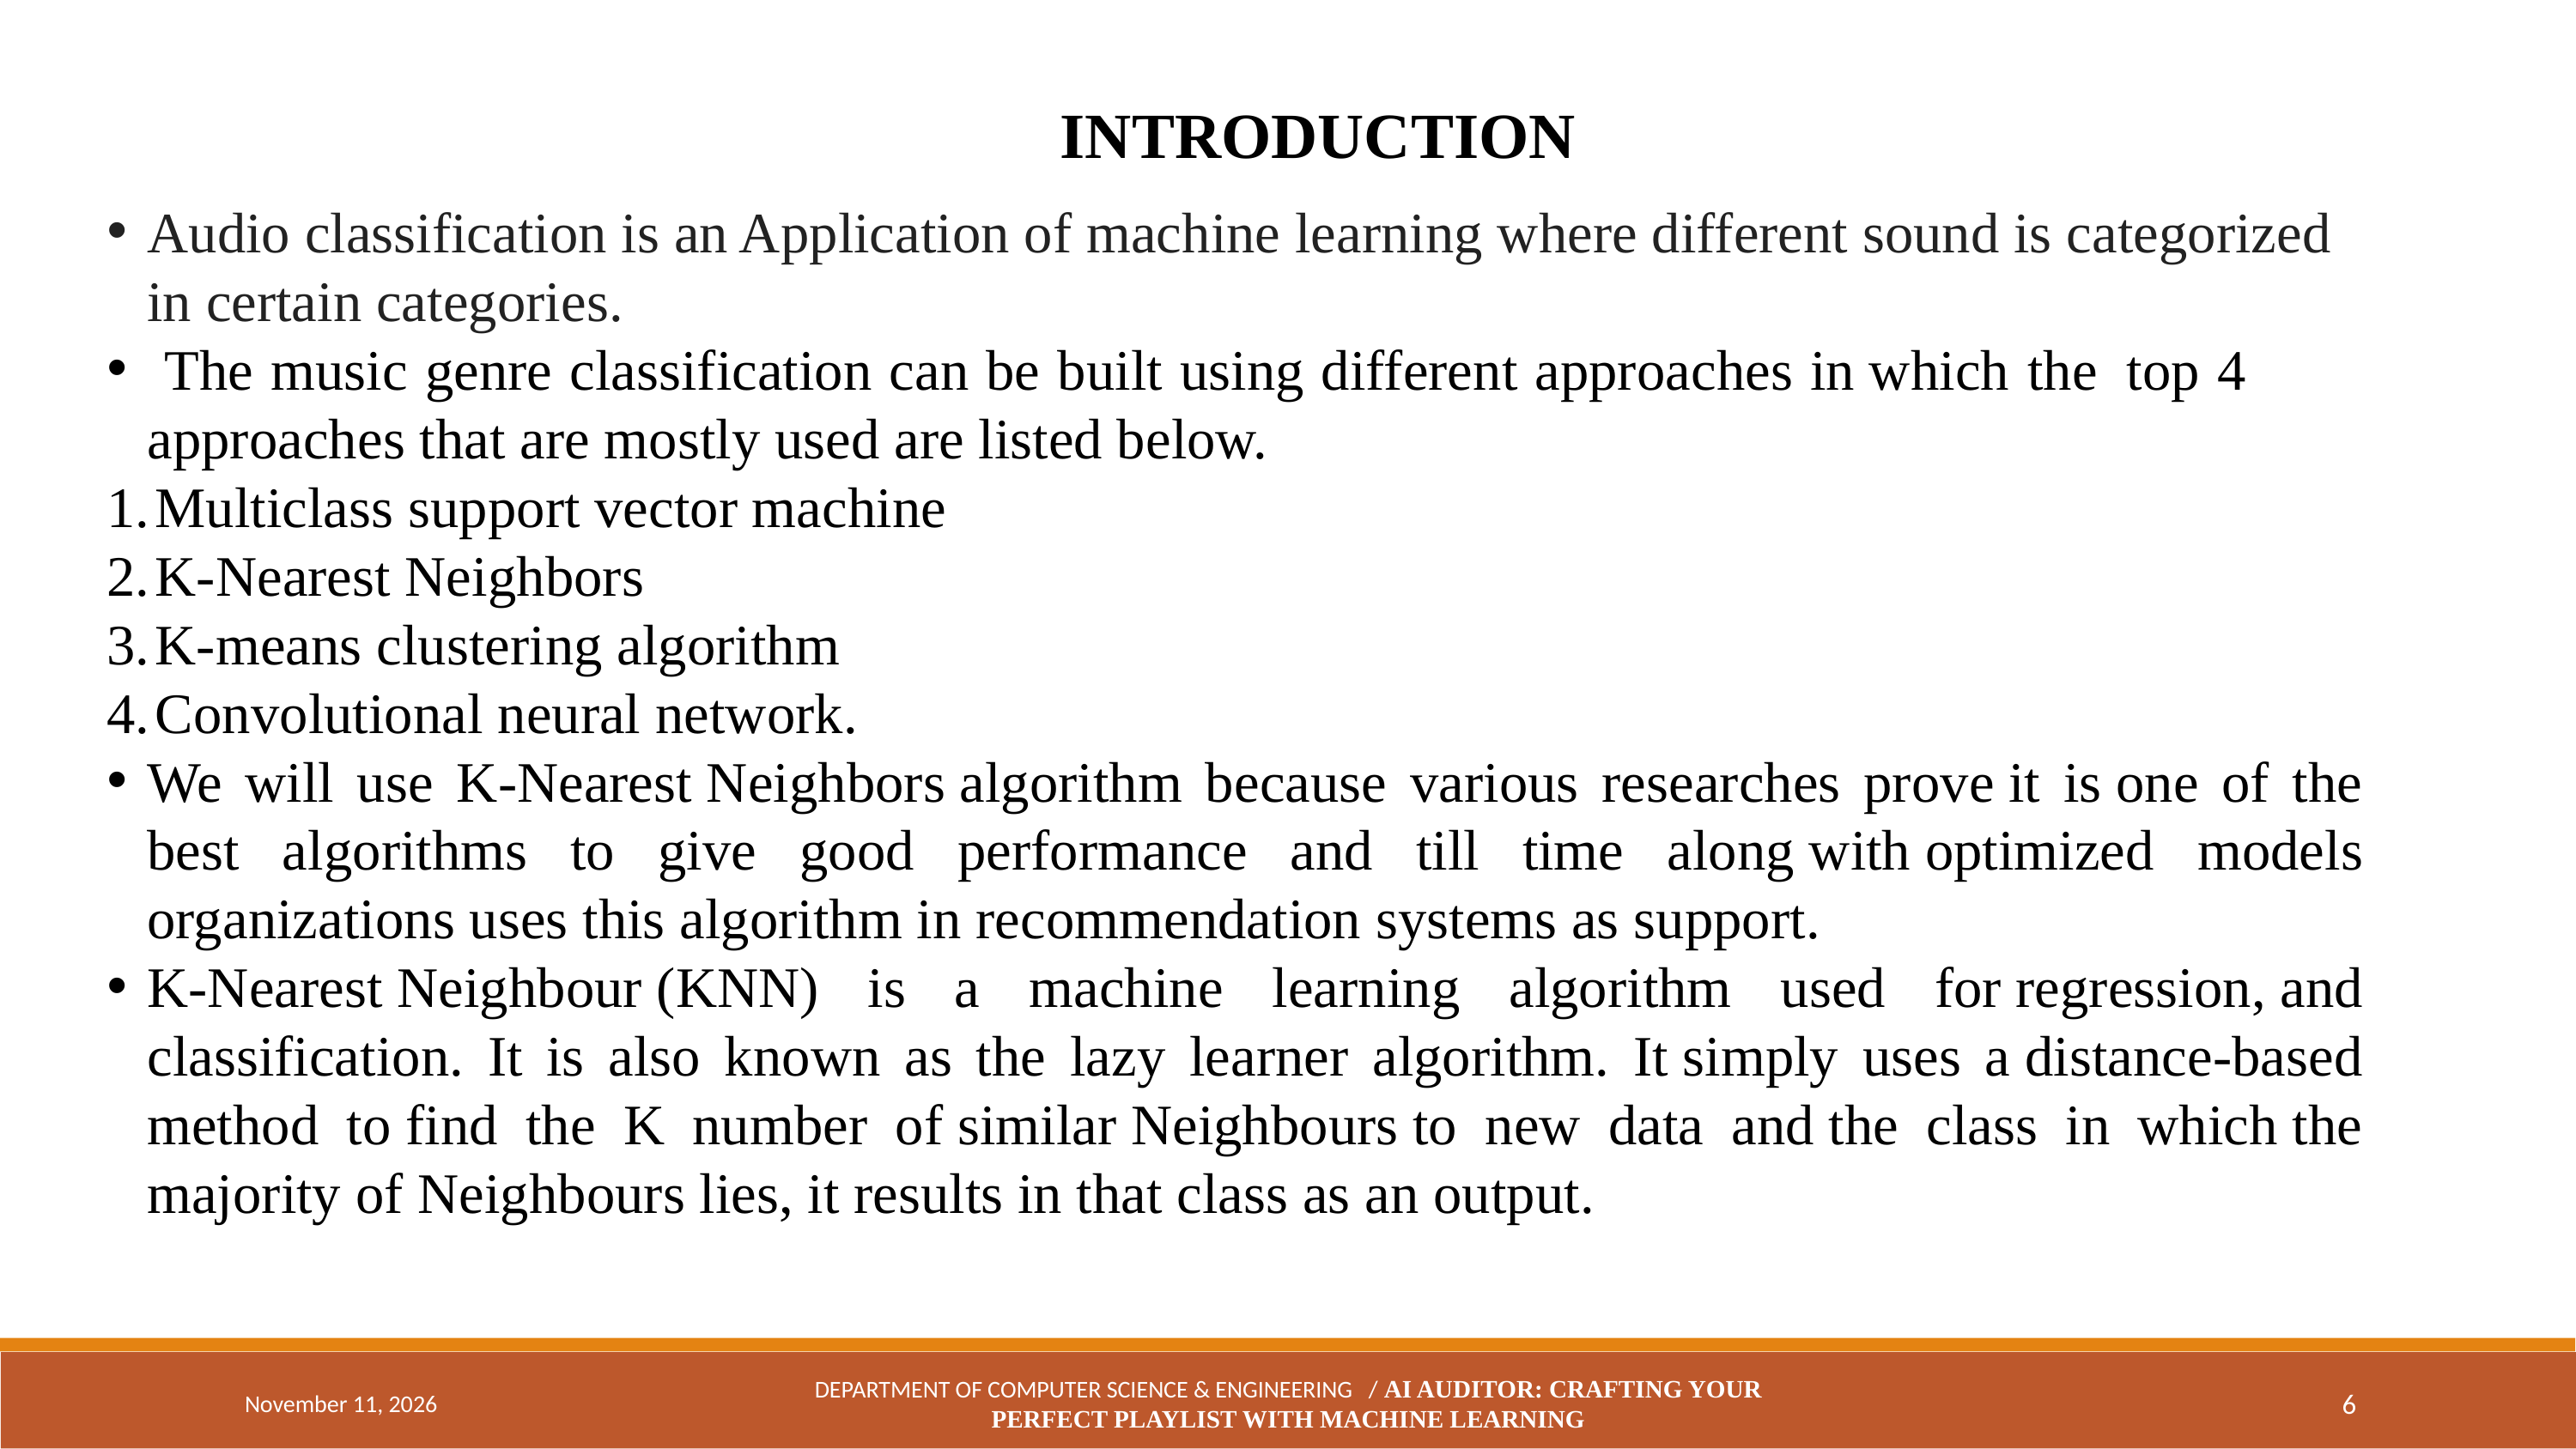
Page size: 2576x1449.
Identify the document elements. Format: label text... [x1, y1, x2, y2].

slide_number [232, 1369, 755, 1442]
footer DEPARTMENT OF COMPUTER SCIENCE & ENGINEERING / AI AUDITOR: CRAFTING YOUR PERFECT PLAYLIST WITH MACHINE LEARNING [779, 1369, 1798, 1442]
text_box INTRODUCTION [36, 48, 2536, 178]
slide_number 6 [2092, 1369, 2369, 1442]
text_box Audio classification is an Application of machine learning where different sound is categorized in certain categories. The music genre classification can be built using different approaches in which the top 4 approaches that are mostly used are listed below. Multiclass support vector machine K-Nearest Neighbors K-means clustering algorithm Convolutional neural network. We will use K-Nearest Neighbors algorithm because various researches prove it is one of the best algorithms to give good performance and till time along with optimized models organizations uses this algorithm in recommendation systems as support. K-Nearest Neighbour (KNN) is a machine learning algorithm used for regression, and classification. It is also known as the lazy learner algorithm. It simply uses a distance-based method to find the K number of similar Neighbours to new data and the class in which the majority of Neighbours lies, it results in that class as an output. [94, 189, 2380, 1369]
